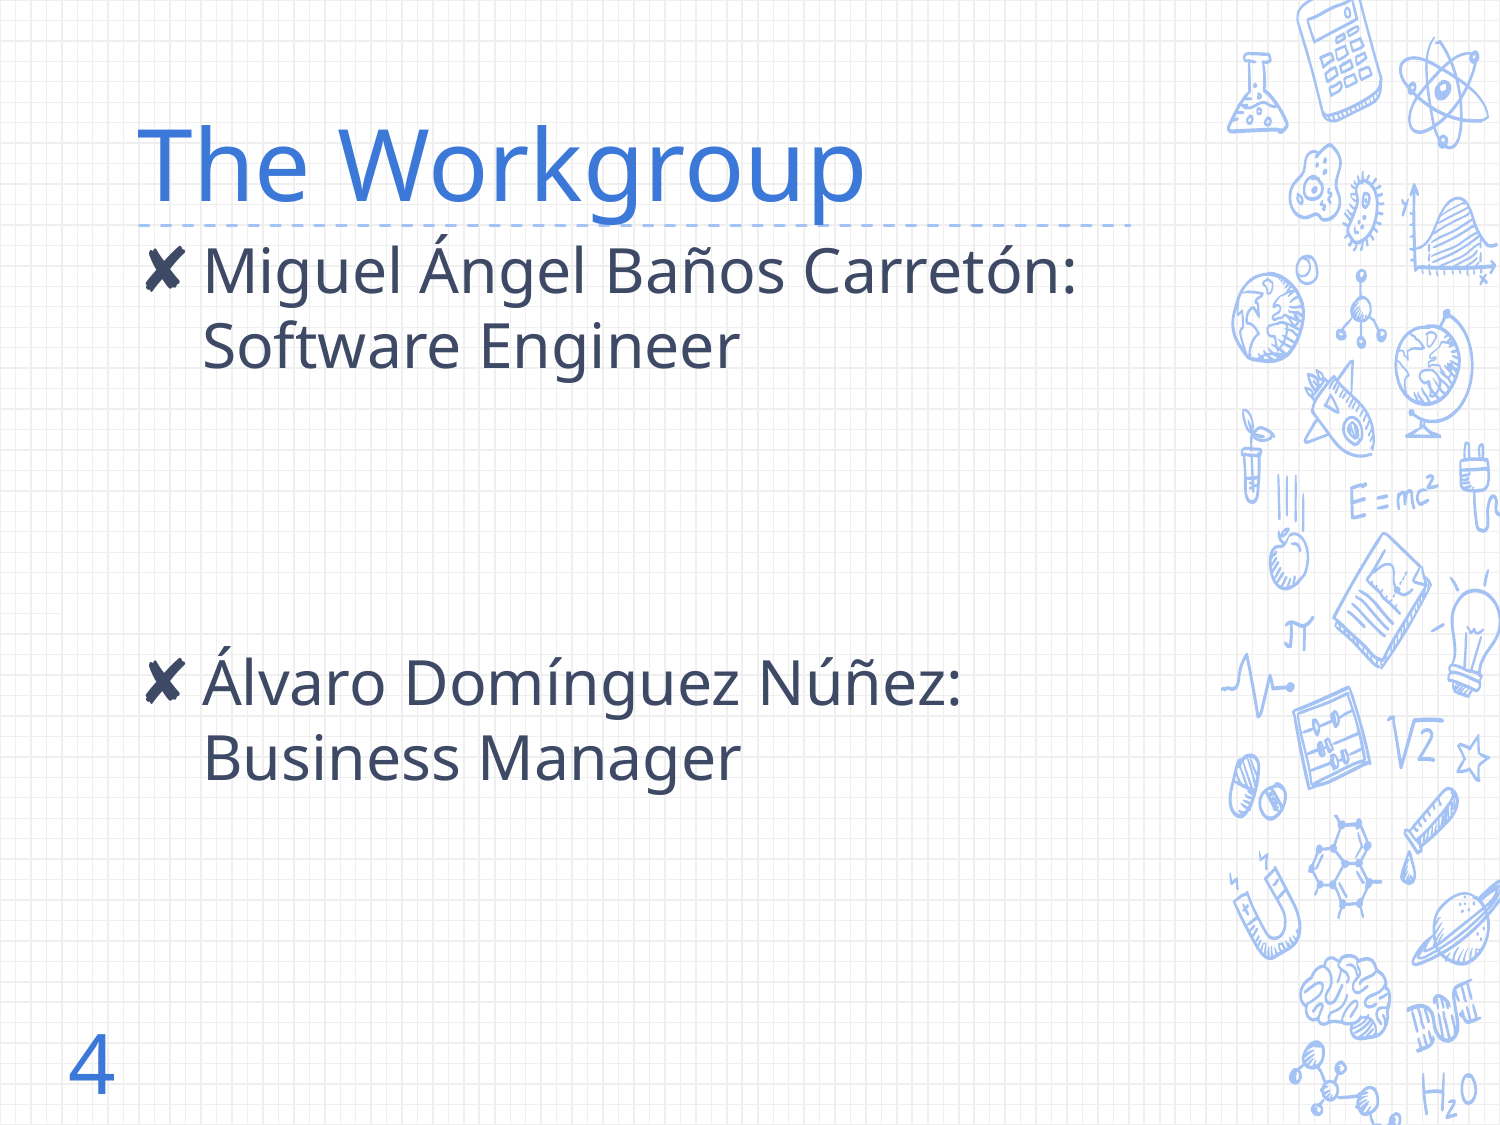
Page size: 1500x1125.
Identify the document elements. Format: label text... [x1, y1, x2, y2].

title The Workgroup [122, 49, 1130, 237]
text_box 4 [53, 997, 136, 1125]
list Miguel Ángel Baños Carretón: Software Engineer Álvaro Domínguez Núñez: Business Manager [112, 216, 1120, 1006]
